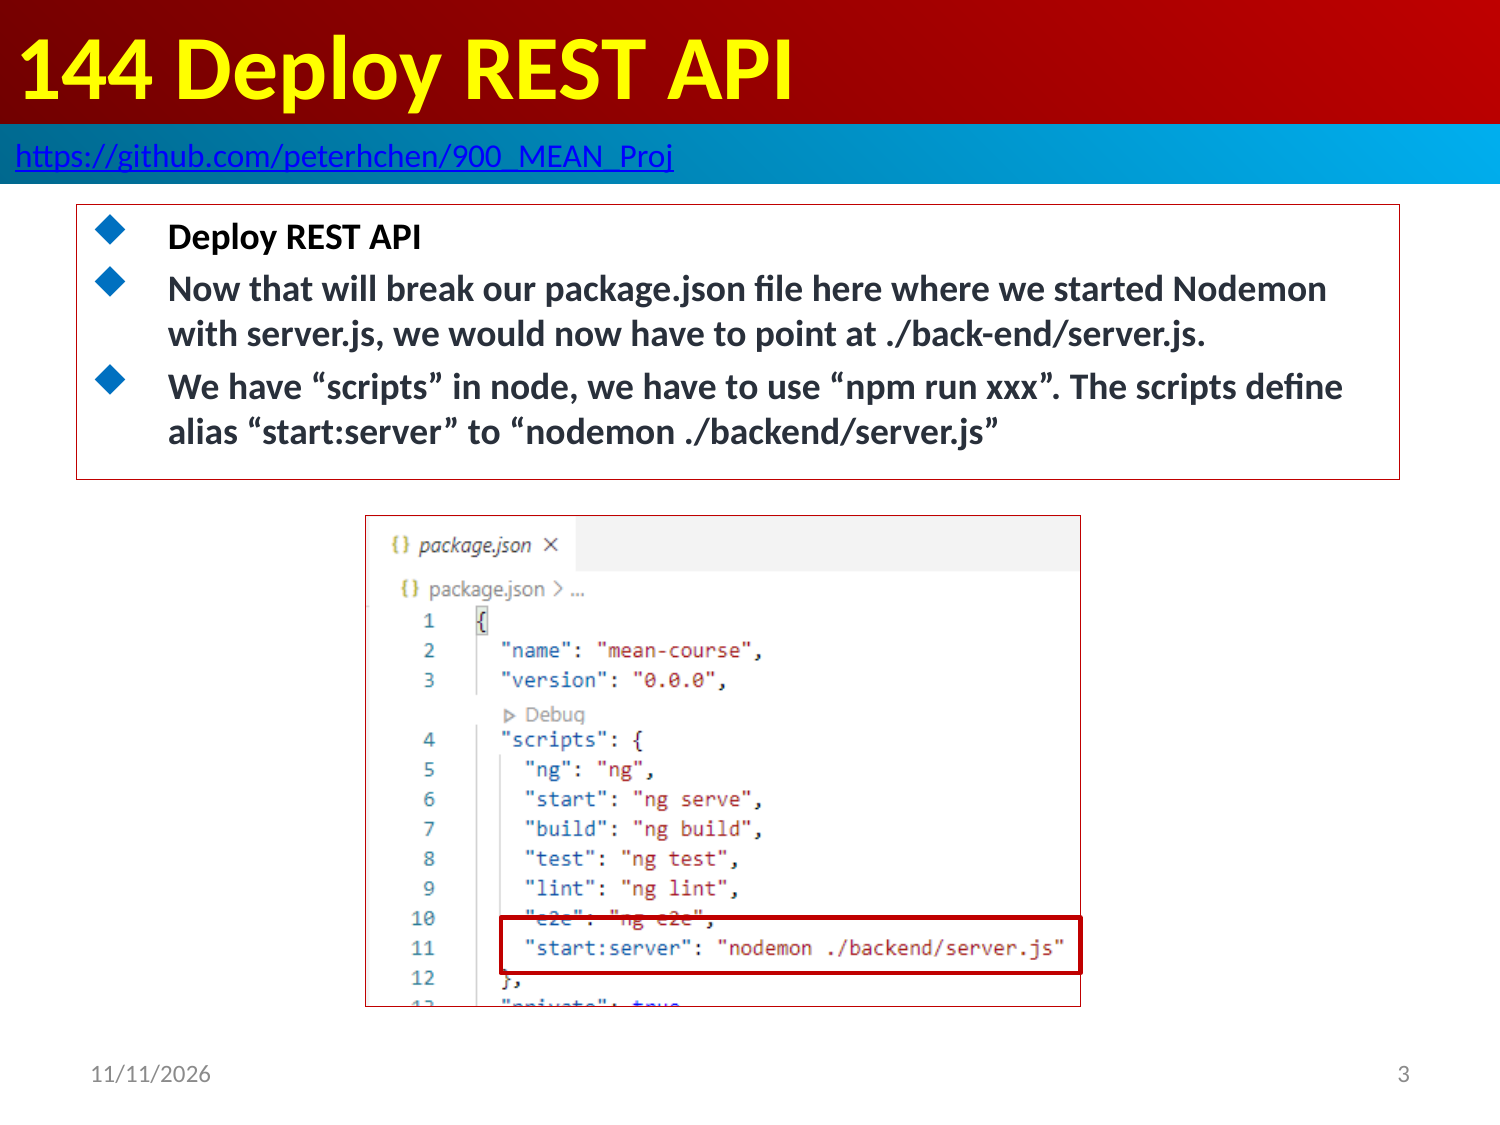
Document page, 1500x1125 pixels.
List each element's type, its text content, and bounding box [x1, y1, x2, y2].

slide_number 3 [1074, 1042, 1425, 1103]
title 144 Deploy REST API [0, 0, 1500, 124]
subtitle Deploy REST API Now that will break our package.json file here where we started Nodemon with server.js, we would now have to point at ./back-end/server.js. We have “scripts” in node, we have to use “npm run xxx”. The scripts define alias “start:server” to “nodemon ./backend/server.js” [76, 204, 1400, 480]
text_box https://github.com/peterhchen/900_MEAN_Proj [0, 124, 1500, 184]
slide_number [75, 1042, 425, 1103]
picture [364, 515, 1081, 1007]
